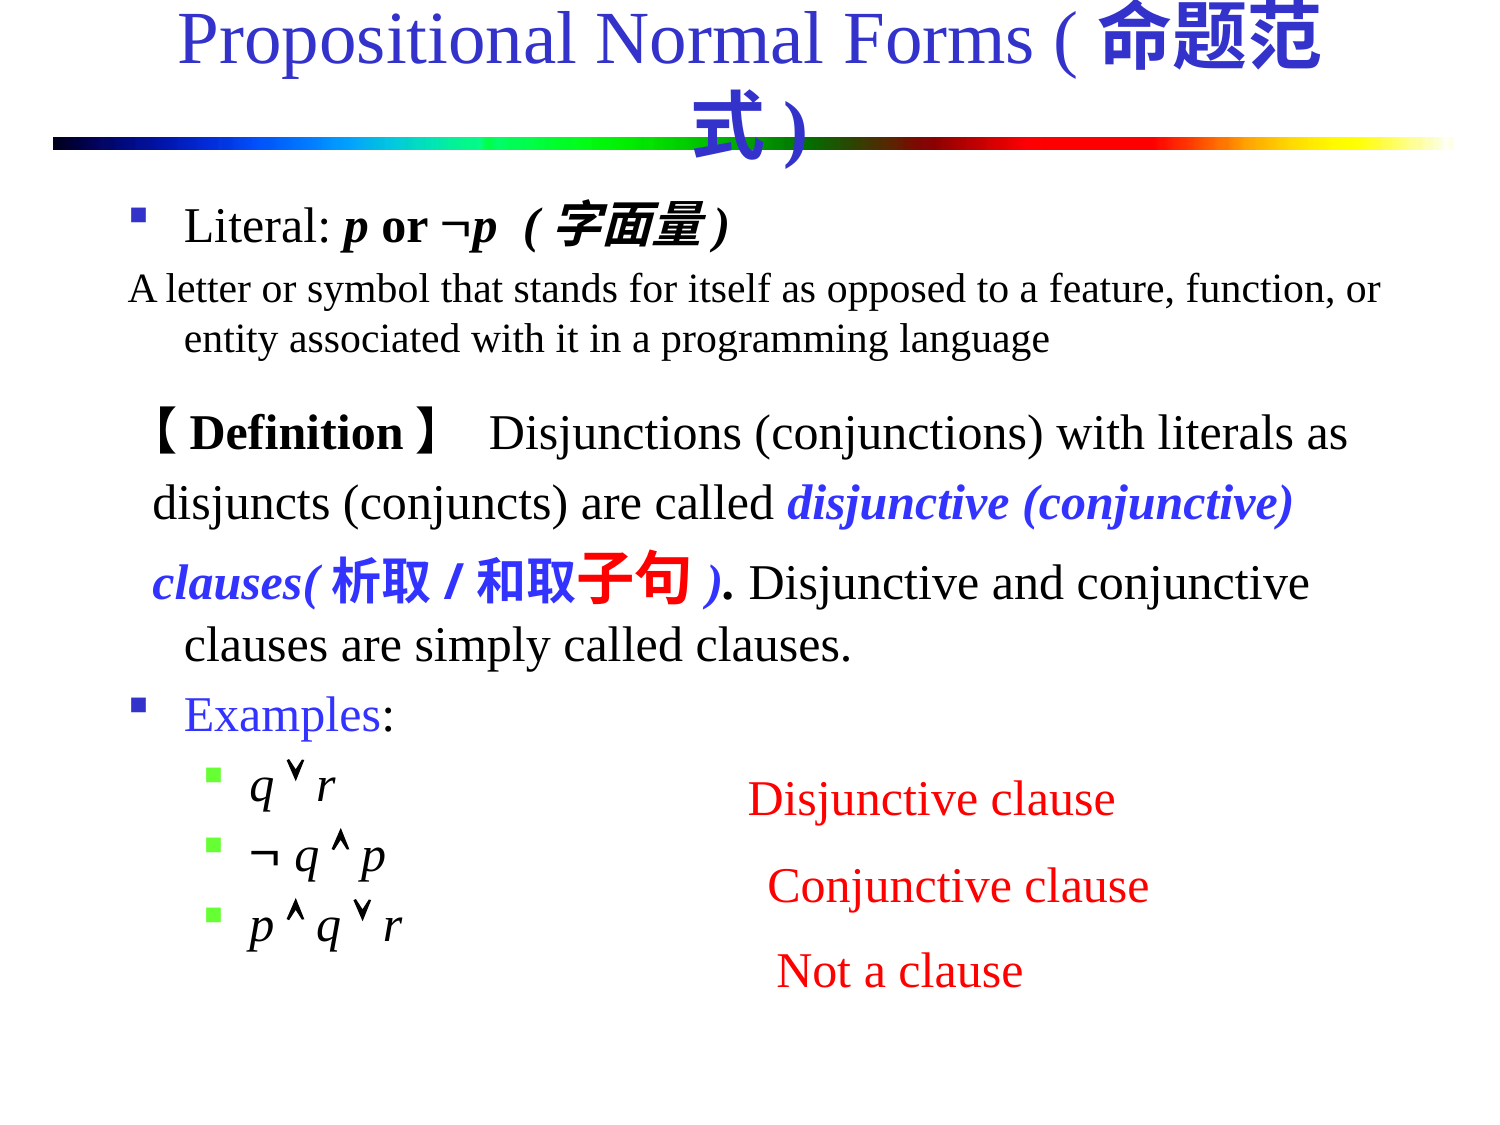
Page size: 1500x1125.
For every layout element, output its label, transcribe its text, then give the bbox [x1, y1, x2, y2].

list Literal: p or p (字面量) A letter or symbol that stands for itself as opposed to a feature, function, or entity associated with it in a programming language 【Definition】 Disjunctions (conjunctions) with literals as disjuncts (conjuncts) are called disjunctive (conjunctive) clauses(析取/和取子句). Disjunctive and conjunctive clauses are simply called clauses. Examples: q  r  q  p p  q  r [112, 184, 1442, 1026]
text_box Conjunctive clause [752, 844, 1166, 920]
picture [379, 137, 1454, 150]
title Propositional Normal Forms (命题范式) [111, 18, 1388, 138]
text_box Disjunctive clause [732, 757, 1324, 833]
text_box Not a clause [761, 930, 1039, 1005]
picture [53, 137, 351, 150]
